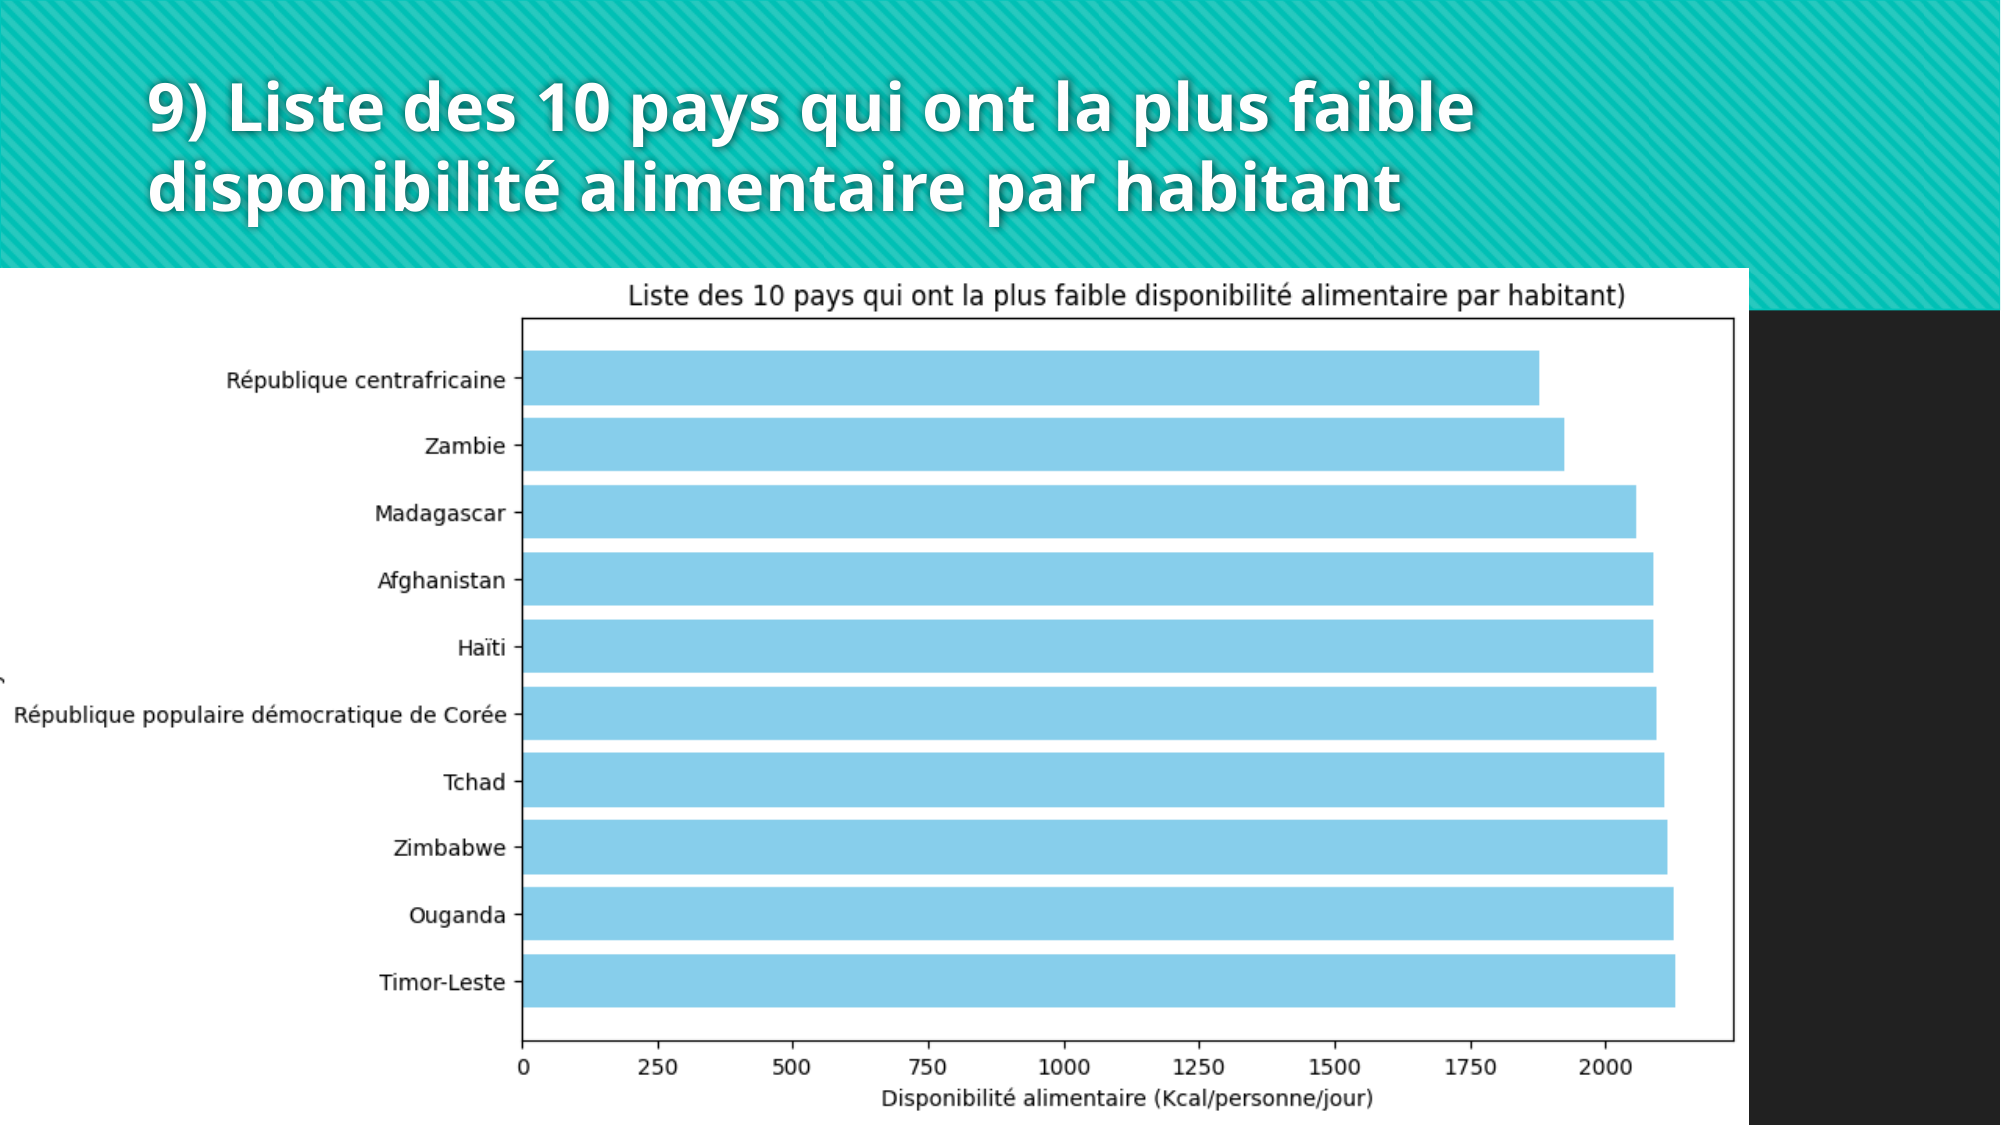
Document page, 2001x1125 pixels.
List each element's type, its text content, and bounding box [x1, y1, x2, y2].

title 9) Liste des 10 pays qui ont la plus faible disponibilité alimentaire par habitant [132, 73, 1868, 233]
picture [0, 1, 1999, 1125]
